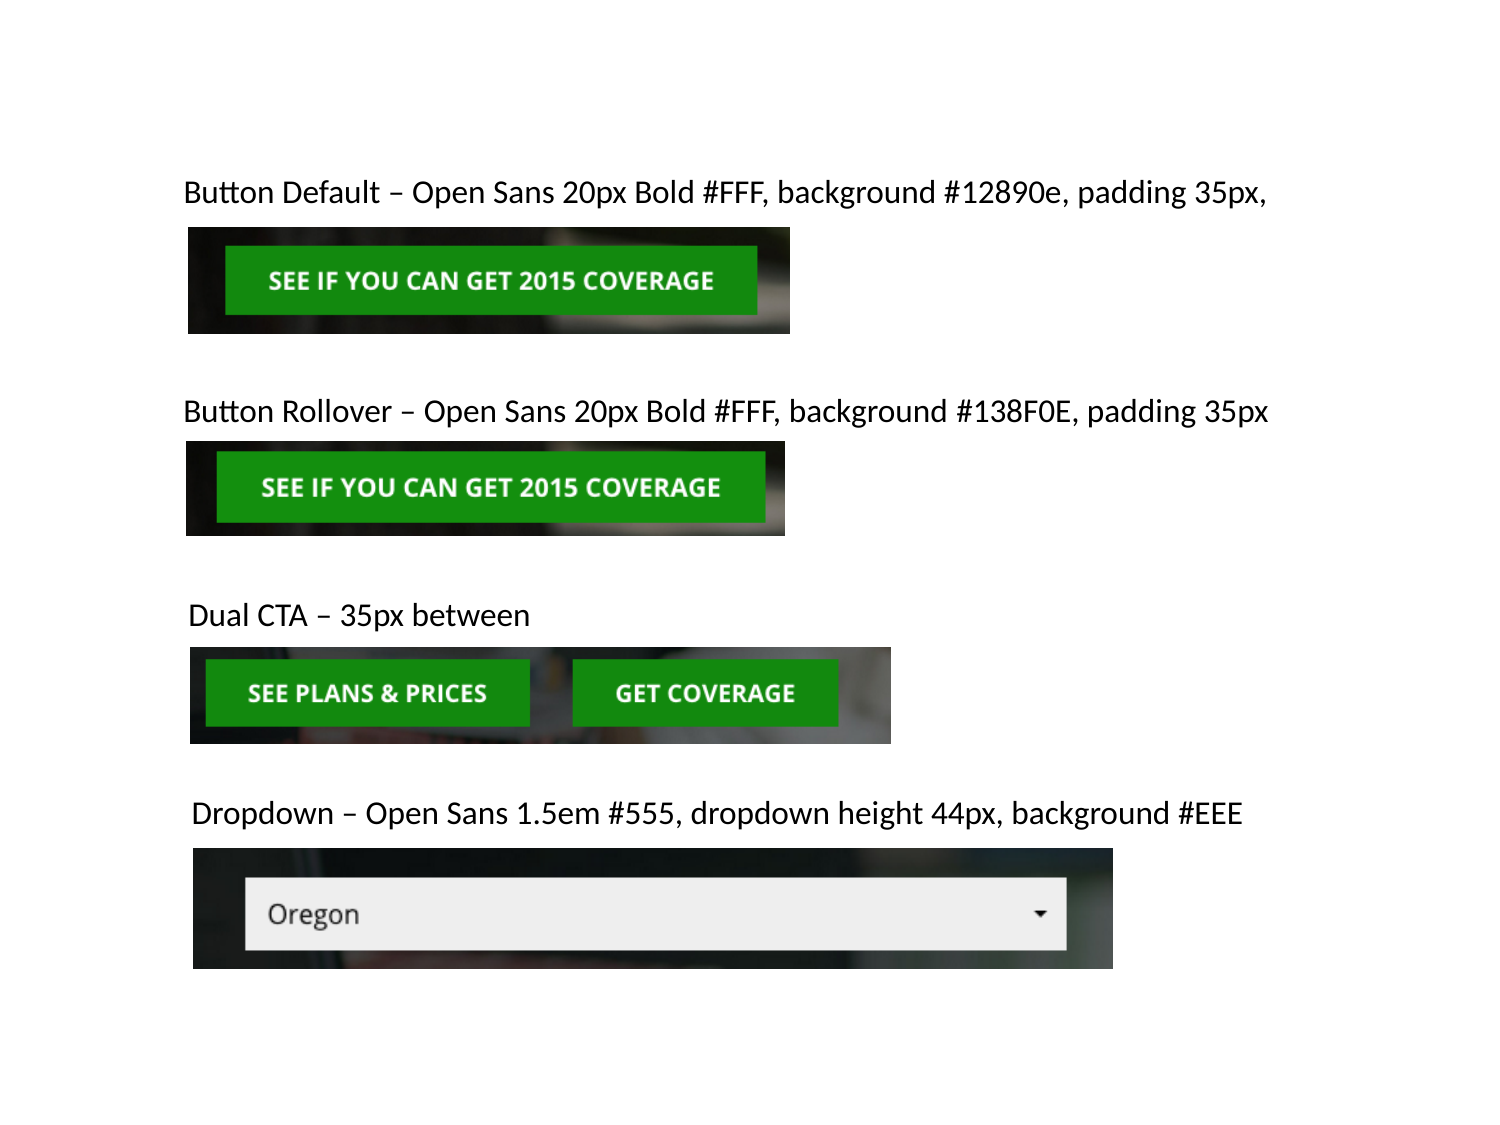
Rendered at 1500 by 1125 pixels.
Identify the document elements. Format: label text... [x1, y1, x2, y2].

text_box Button Rollover – Open Sans 20px Bold #FFF, background #138F0E, padding 35px [168, 381, 1326, 437]
picture [193, 848, 1113, 969]
text_box Button Default – Open Sans 20px Bold #FFF, background #12890e, padding 35px, [168, 162, 1338, 217]
text_box Dual CTA – 35px between [173, 585, 666, 641]
picture [185, 441, 786, 537]
picture [187, 226, 790, 334]
text_box Dropdown – Open Sans 1.5em #555, dropdown height 44px, background #EEE [176, 783, 1348, 839]
picture [190, 646, 891, 744]
